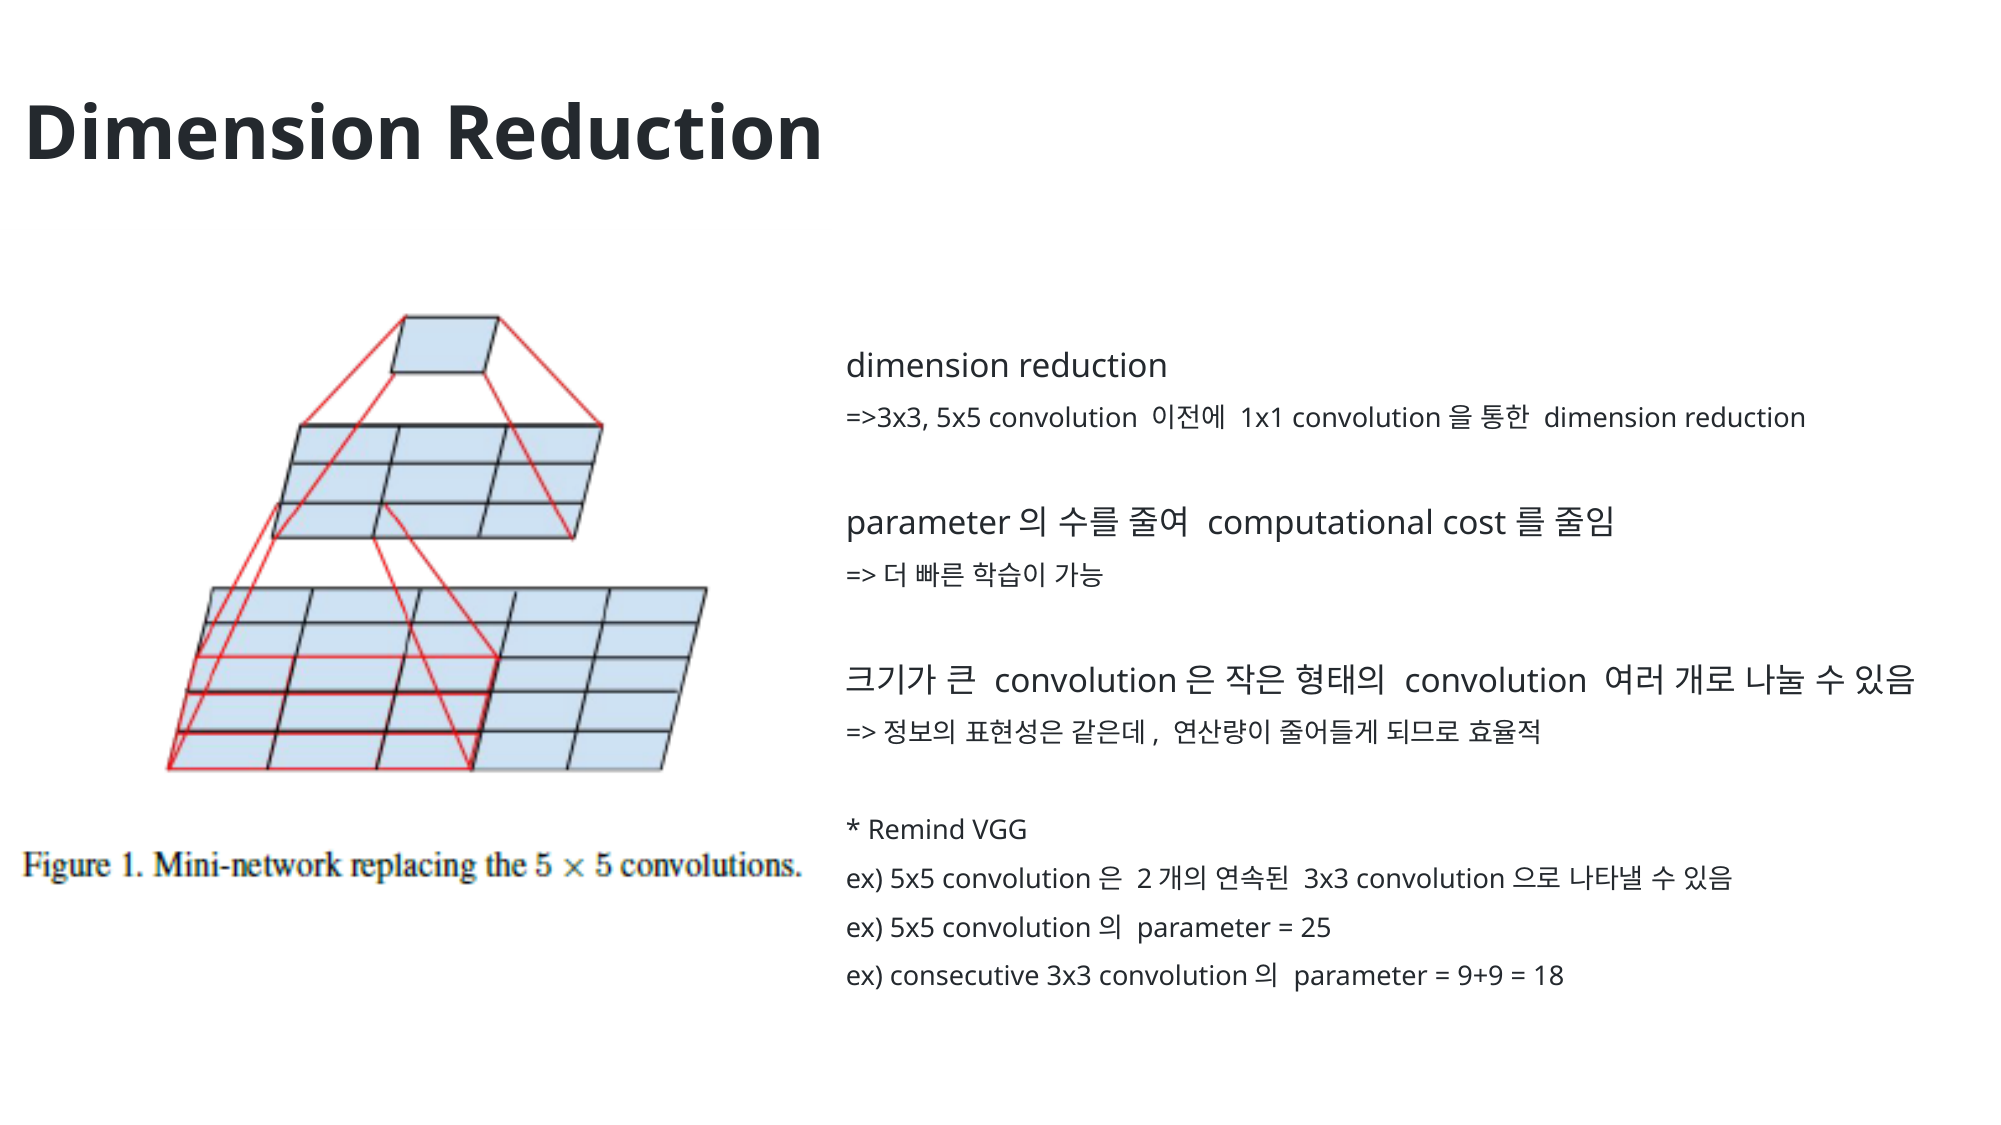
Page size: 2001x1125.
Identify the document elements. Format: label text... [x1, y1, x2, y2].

text_box dimension reduction =>3x3, 5x5 convolution 이전에 1x1 convolution을 통한 dimension reduction parameter의 수를 줄여 computational cost를 줄임 =>더 빠른 학습이 가능 크기가 큰 convolution은 작은 형태의 convolution 여러 개로 나눌 수 있음 =>정보의 표현성은 같은데, 연산량이 줄어들게 되므로 효율적 * Remind VGG ex) 5x5 convolution은 2개의 연속된 3x3 convolution으로 나타낼 수 있음 ex) 5x5 convolution의 parameter = 25 ex) consecutive 3x3 convolution의 parameter = 9+9 = 18 [831, 317, 2000, 1048]
picture [0, 228, 832, 897]
text_box Dimension Reduction [8, 77, 840, 182]
